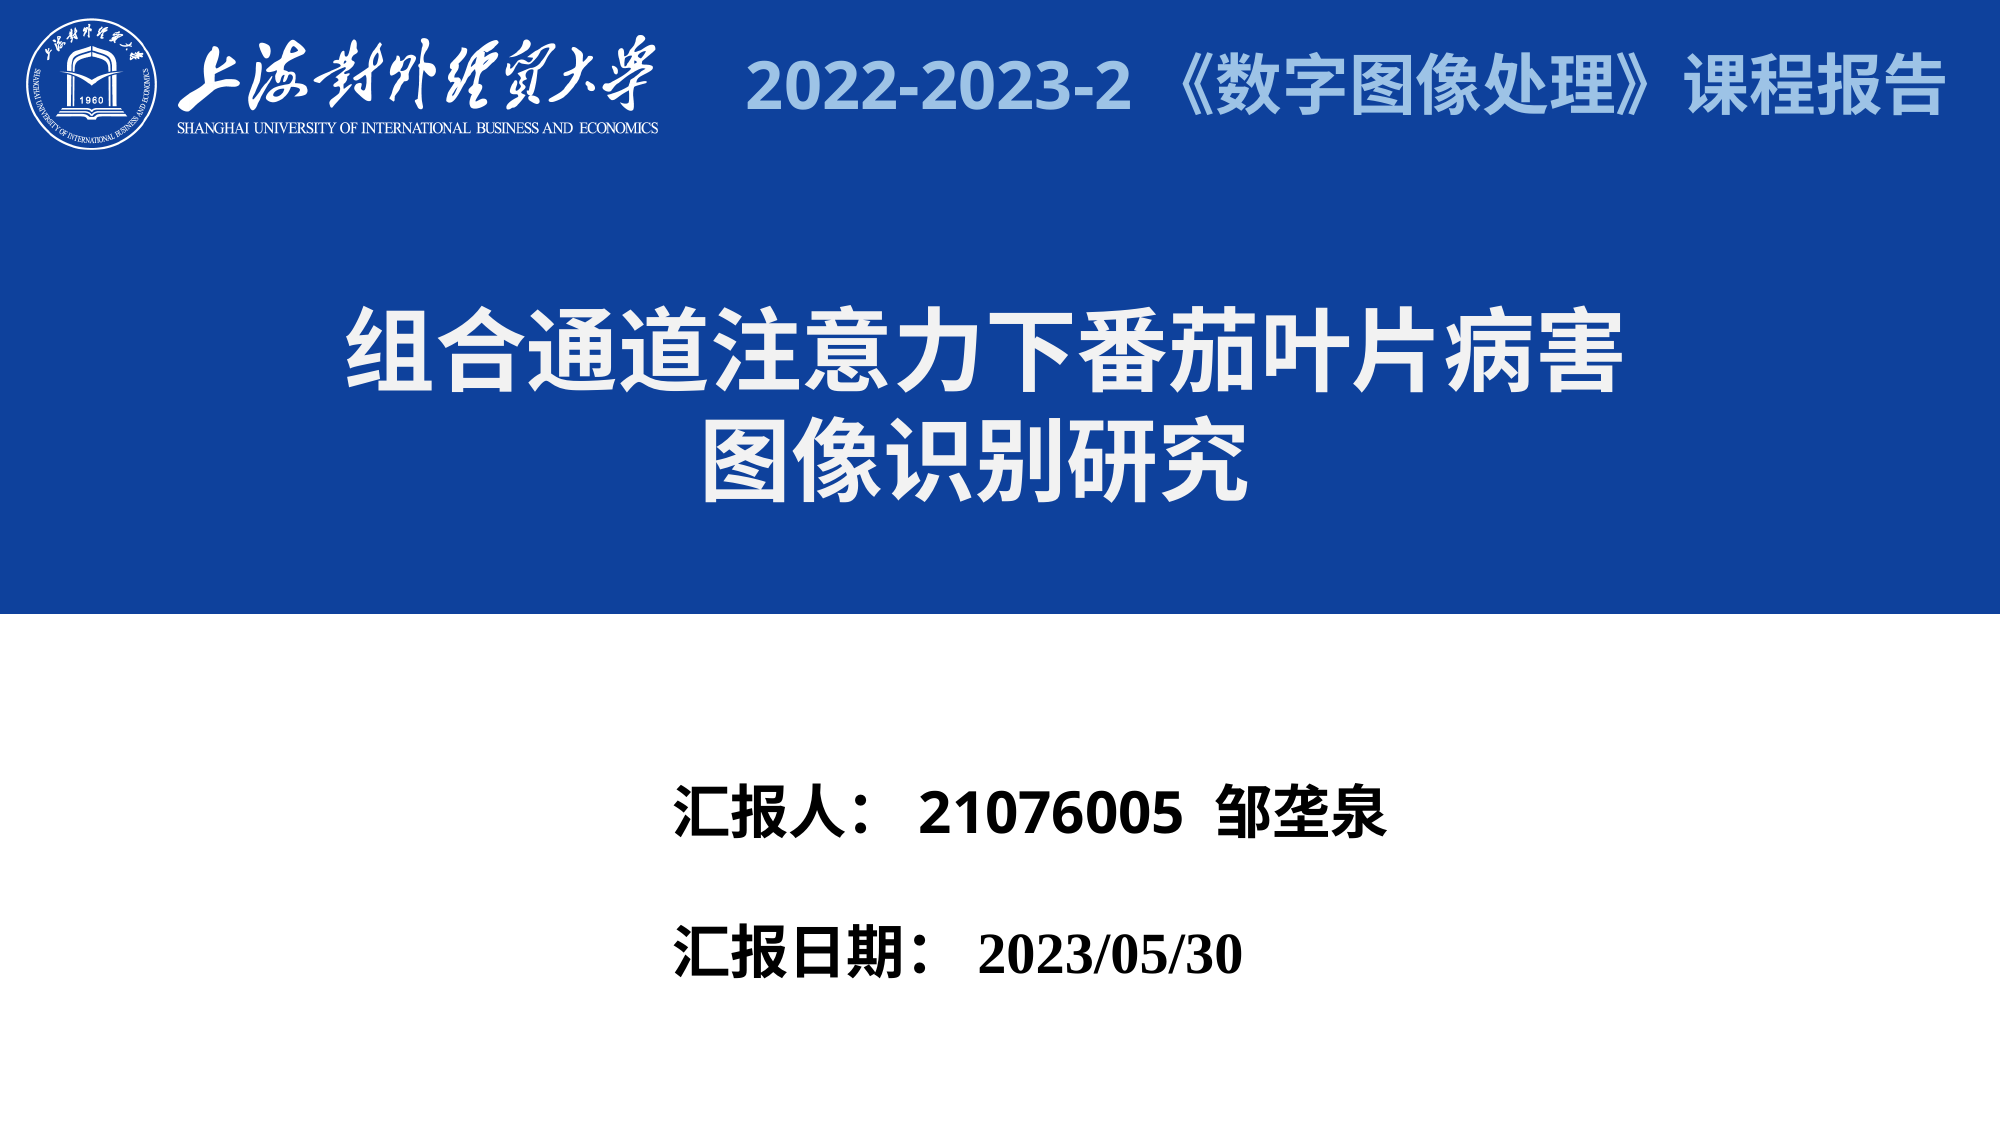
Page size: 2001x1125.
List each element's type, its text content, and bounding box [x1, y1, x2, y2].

text_box 汇报人：21076005 邹垄泉 汇报日期：2023/05/30 [657, 697, 1483, 993]
picture [26, 18, 658, 150]
text_box 组合通道注意力下番茄叶片病害图像识别研究 [291, 285, 1680, 521]
text_box 2022-2023-2《数字图像处理》课程报告 [730, 35, 2000, 131]
text_box [0, 0, 2000, 615]
